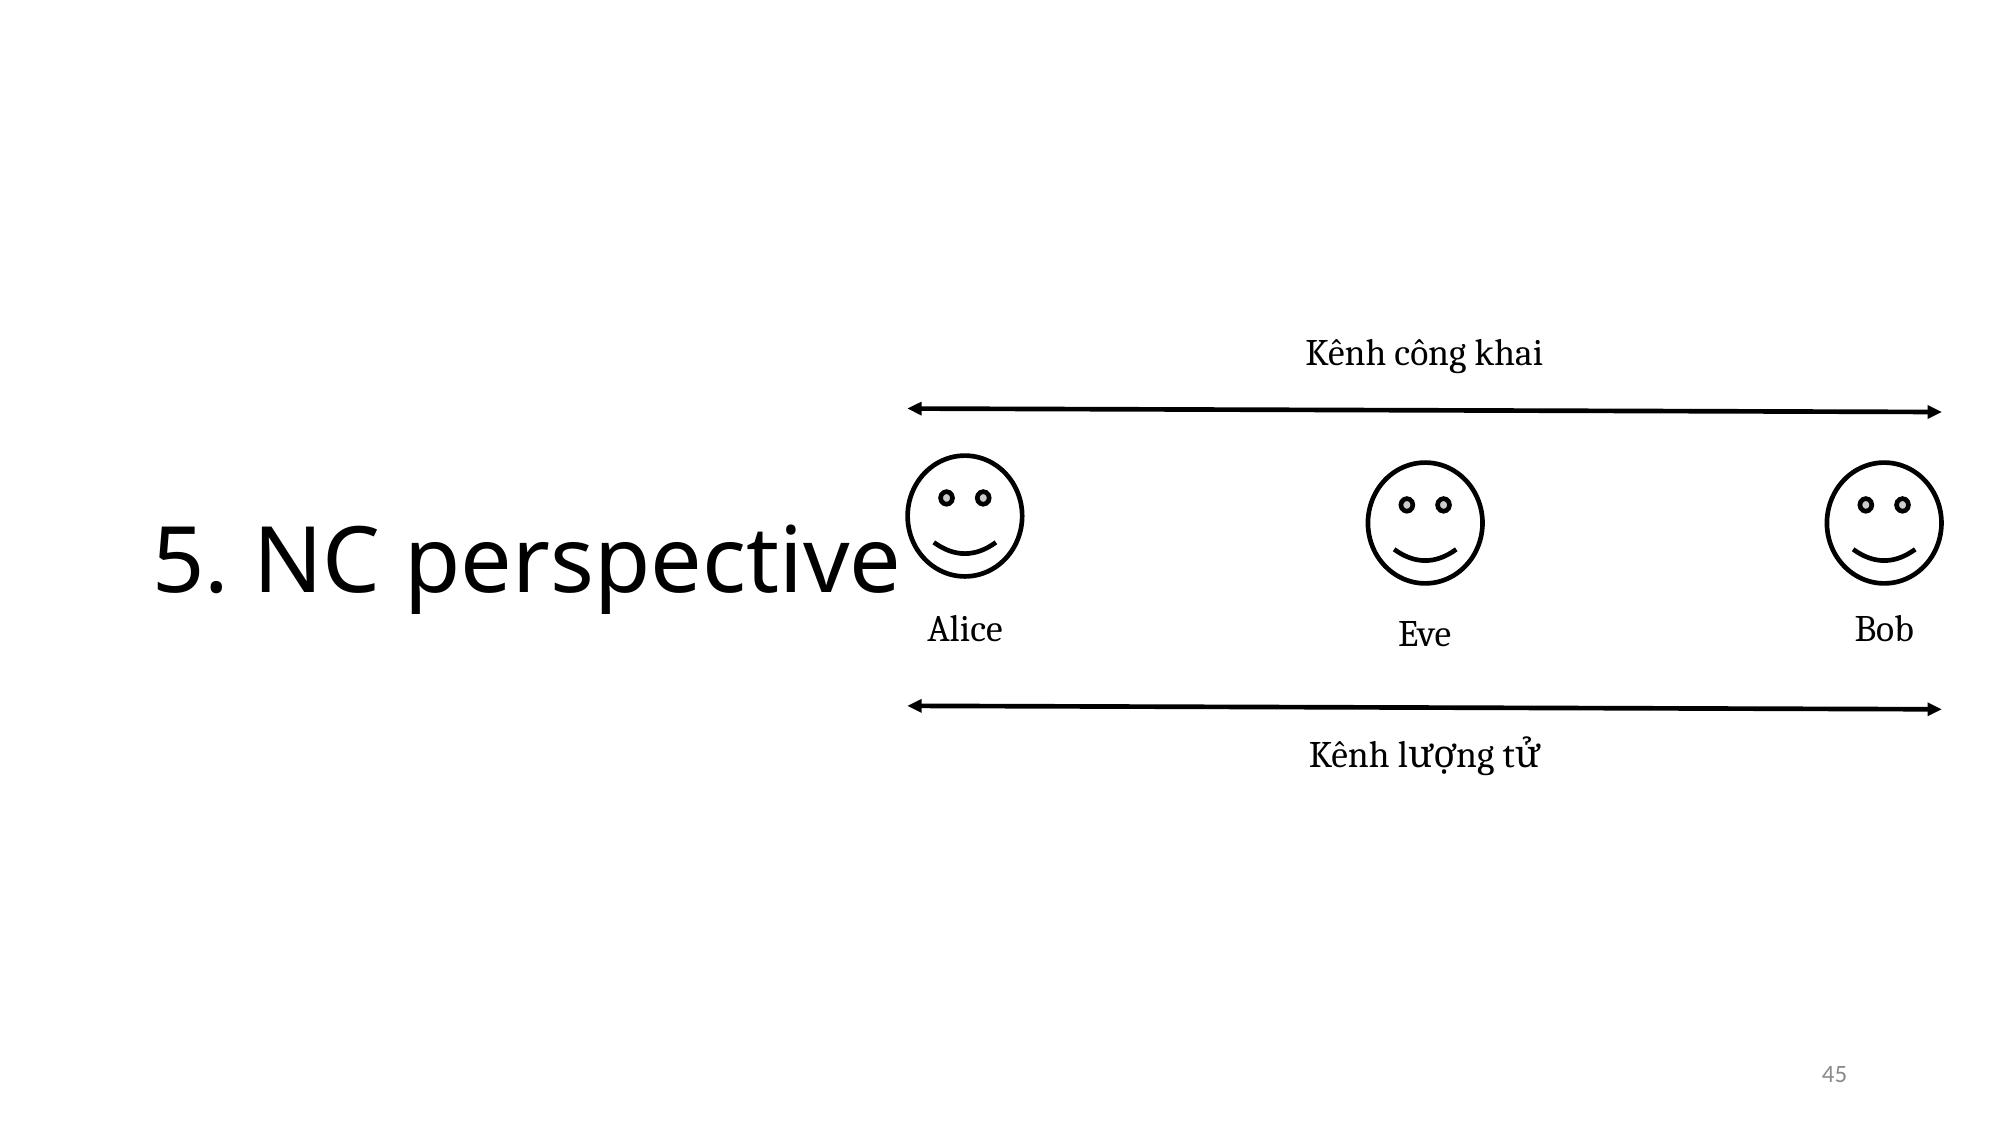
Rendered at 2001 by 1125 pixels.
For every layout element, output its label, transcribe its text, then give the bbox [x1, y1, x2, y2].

text_box Eve [1358, 601, 1491, 662]
text_box [1366, 461, 1484, 585]
text_box Alice [899, 596, 1031, 656]
text_box Bob [1818, 596, 1950, 656]
text_box [906, 454, 1024, 578]
title 5. NC perspective [137, 453, 1863, 672]
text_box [907, 408, 1942, 413]
text_box [1825, 461, 1943, 585]
text_box Kênh công khai [1274, 320, 1575, 381]
slide_number 45 [1412, 1042, 1863, 1103]
text_box Kênh lượng tử [1274, 722, 1575, 783]
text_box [907, 705, 1942, 710]
